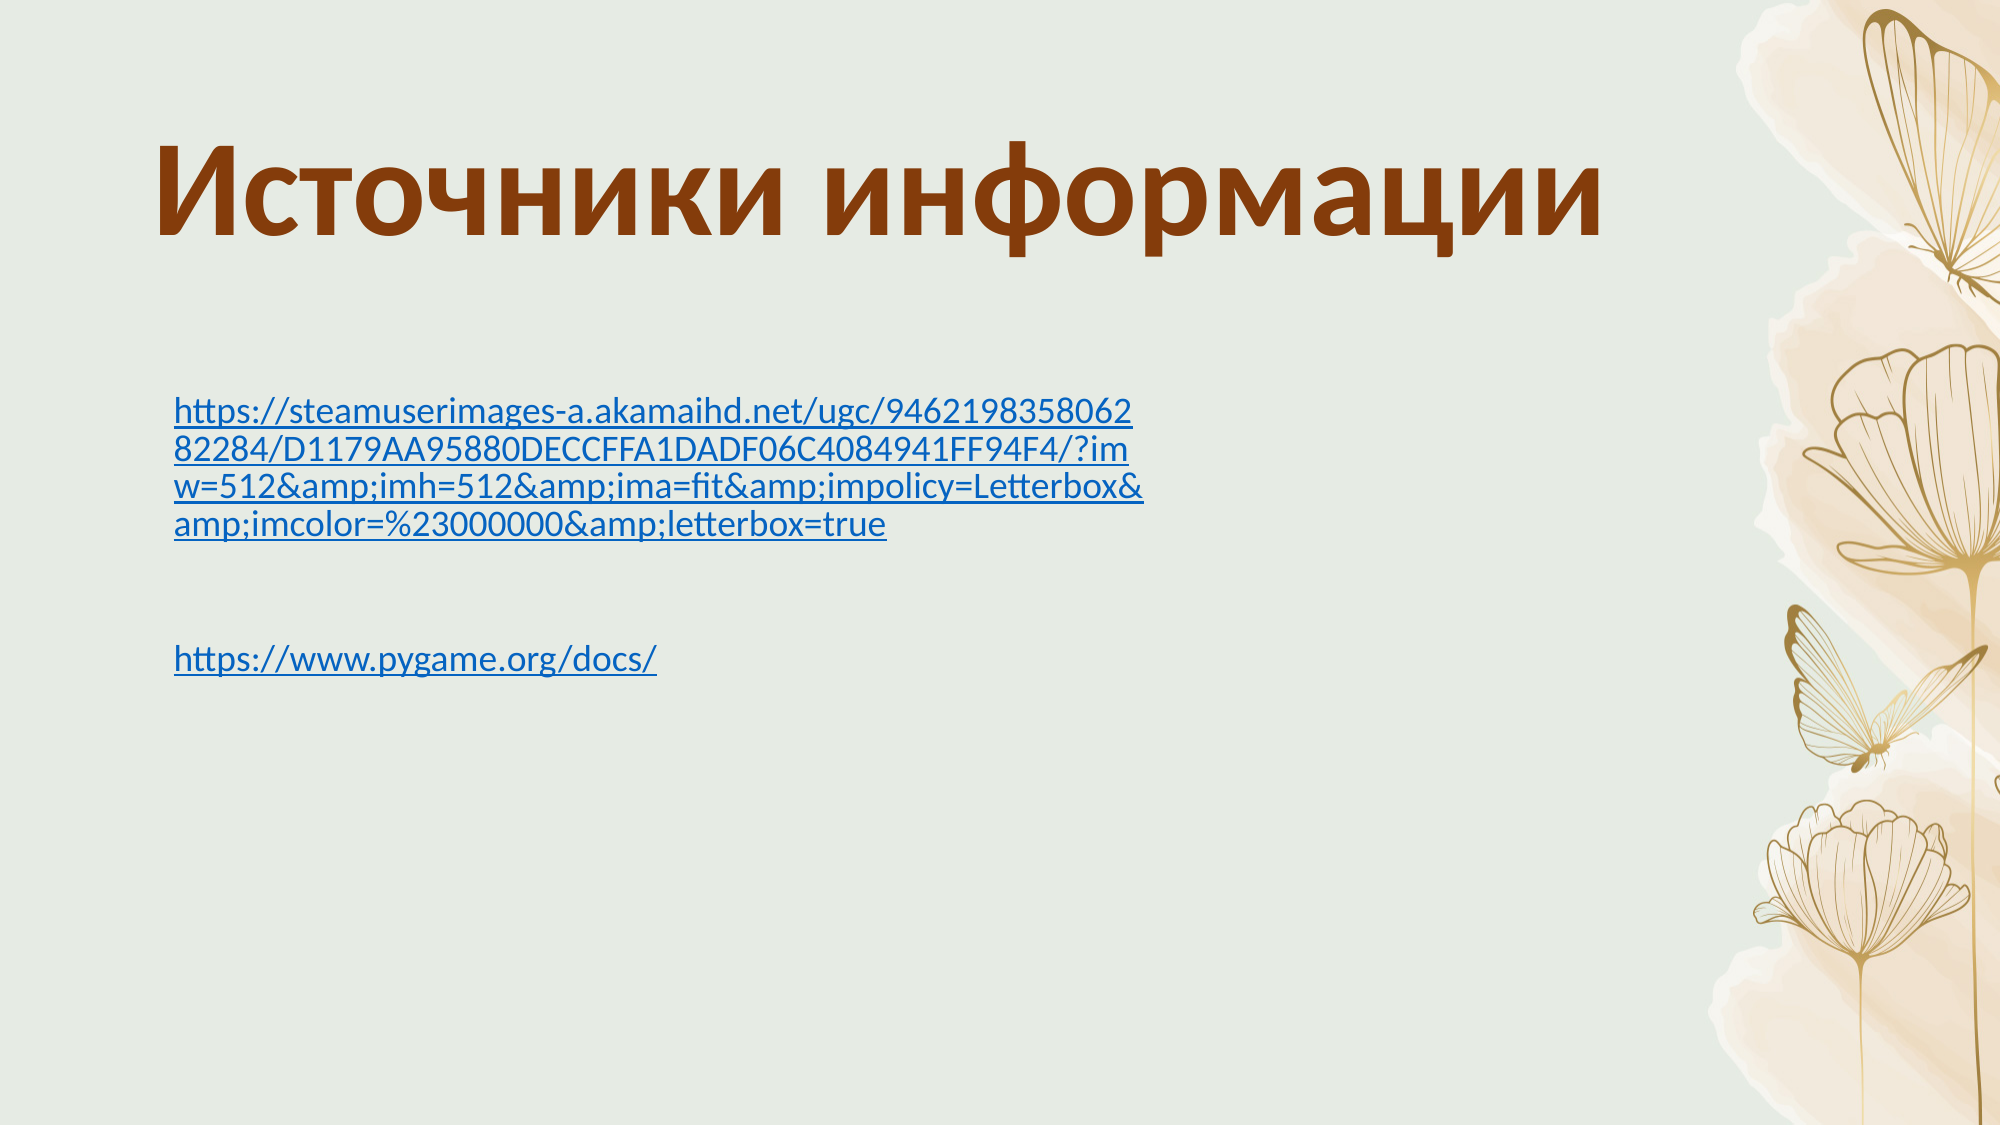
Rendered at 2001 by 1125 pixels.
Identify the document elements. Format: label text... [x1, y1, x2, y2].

text_box https://steamuserimages-a.akamaihd.net/ugc/946219835806282284/D1179AA95880DECCFFA1DADF06C4084941FF94F4/?imw=512&amp;imh=512&amp;ima=fit&amp;impolicy=Letterbox&amp;imcolor=%23000000&amp;letterbox=true https://www.pygame.org/docs/ [158, 378, 1159, 664]
text_box Источники информации [137, 82, 1863, 300]
picture [0, 0, 2000, 1125]
